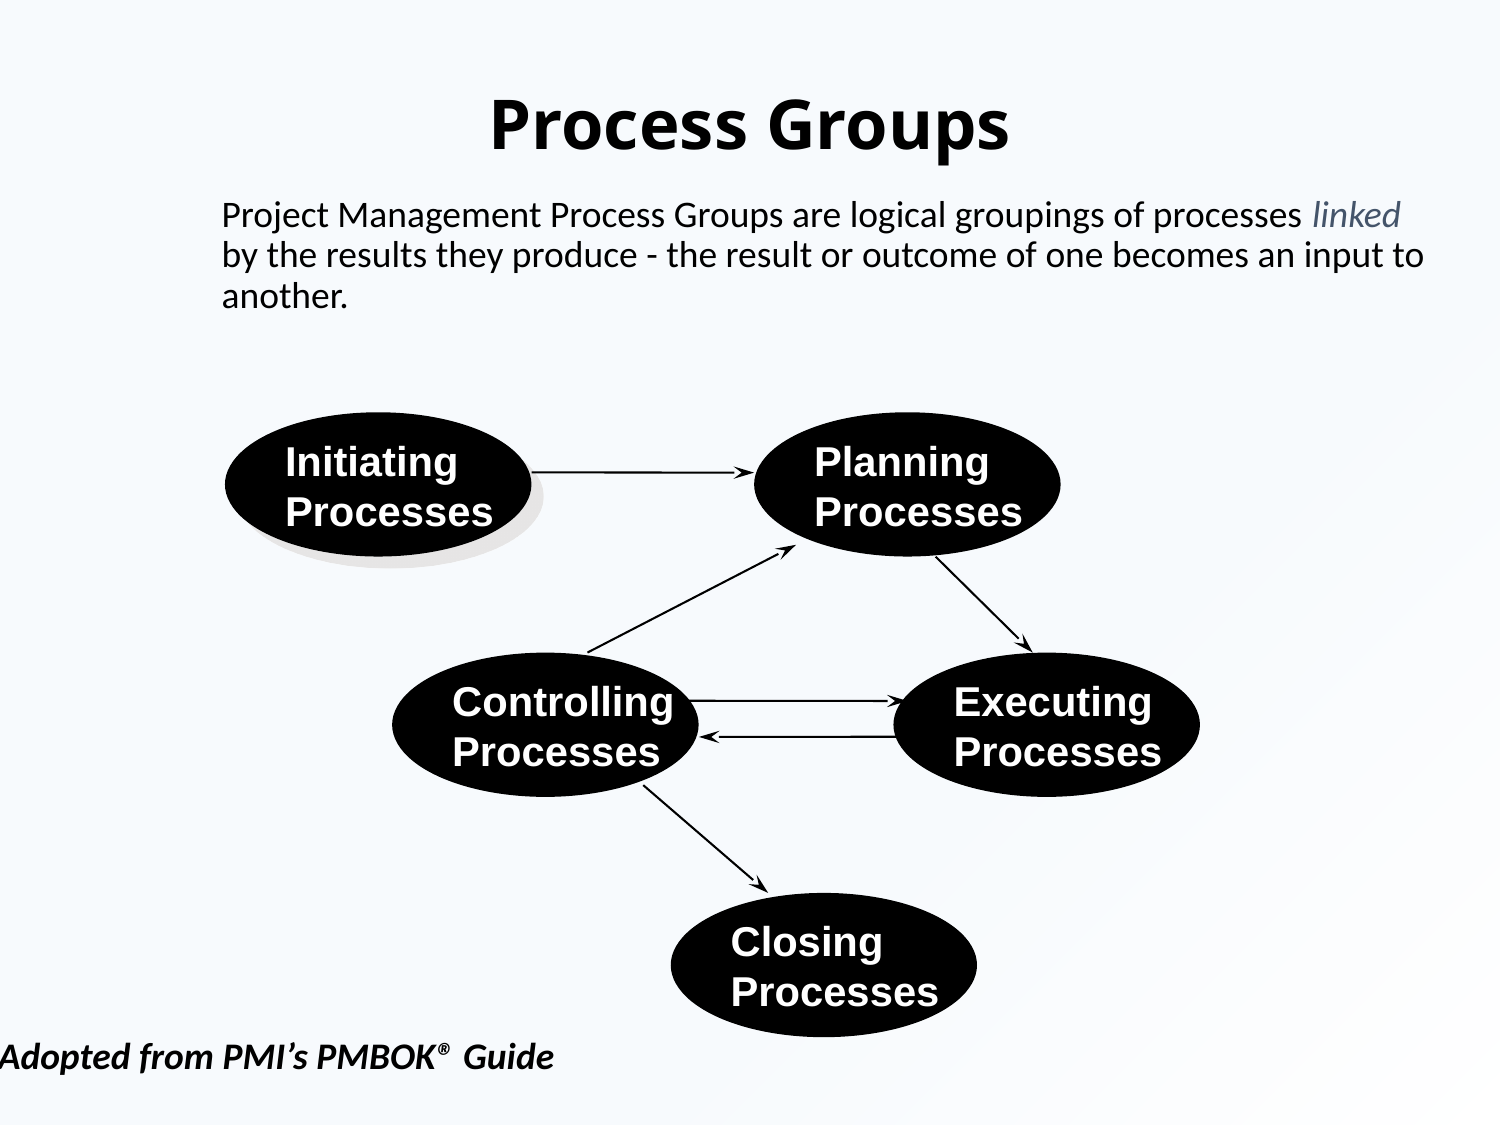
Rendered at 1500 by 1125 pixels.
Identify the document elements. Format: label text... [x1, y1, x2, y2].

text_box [224, 412, 1200, 1038]
title Process Groups [103, 59, 1397, 278]
text_box Adopted from PMI’s PMBOK® Guide [0, 1024, 579, 1085]
list Project Management Process Groups are logical groupings of processes linked by the results they produce - the result or outcome of one becomes an input to another. [206, 187, 1450, 325]
